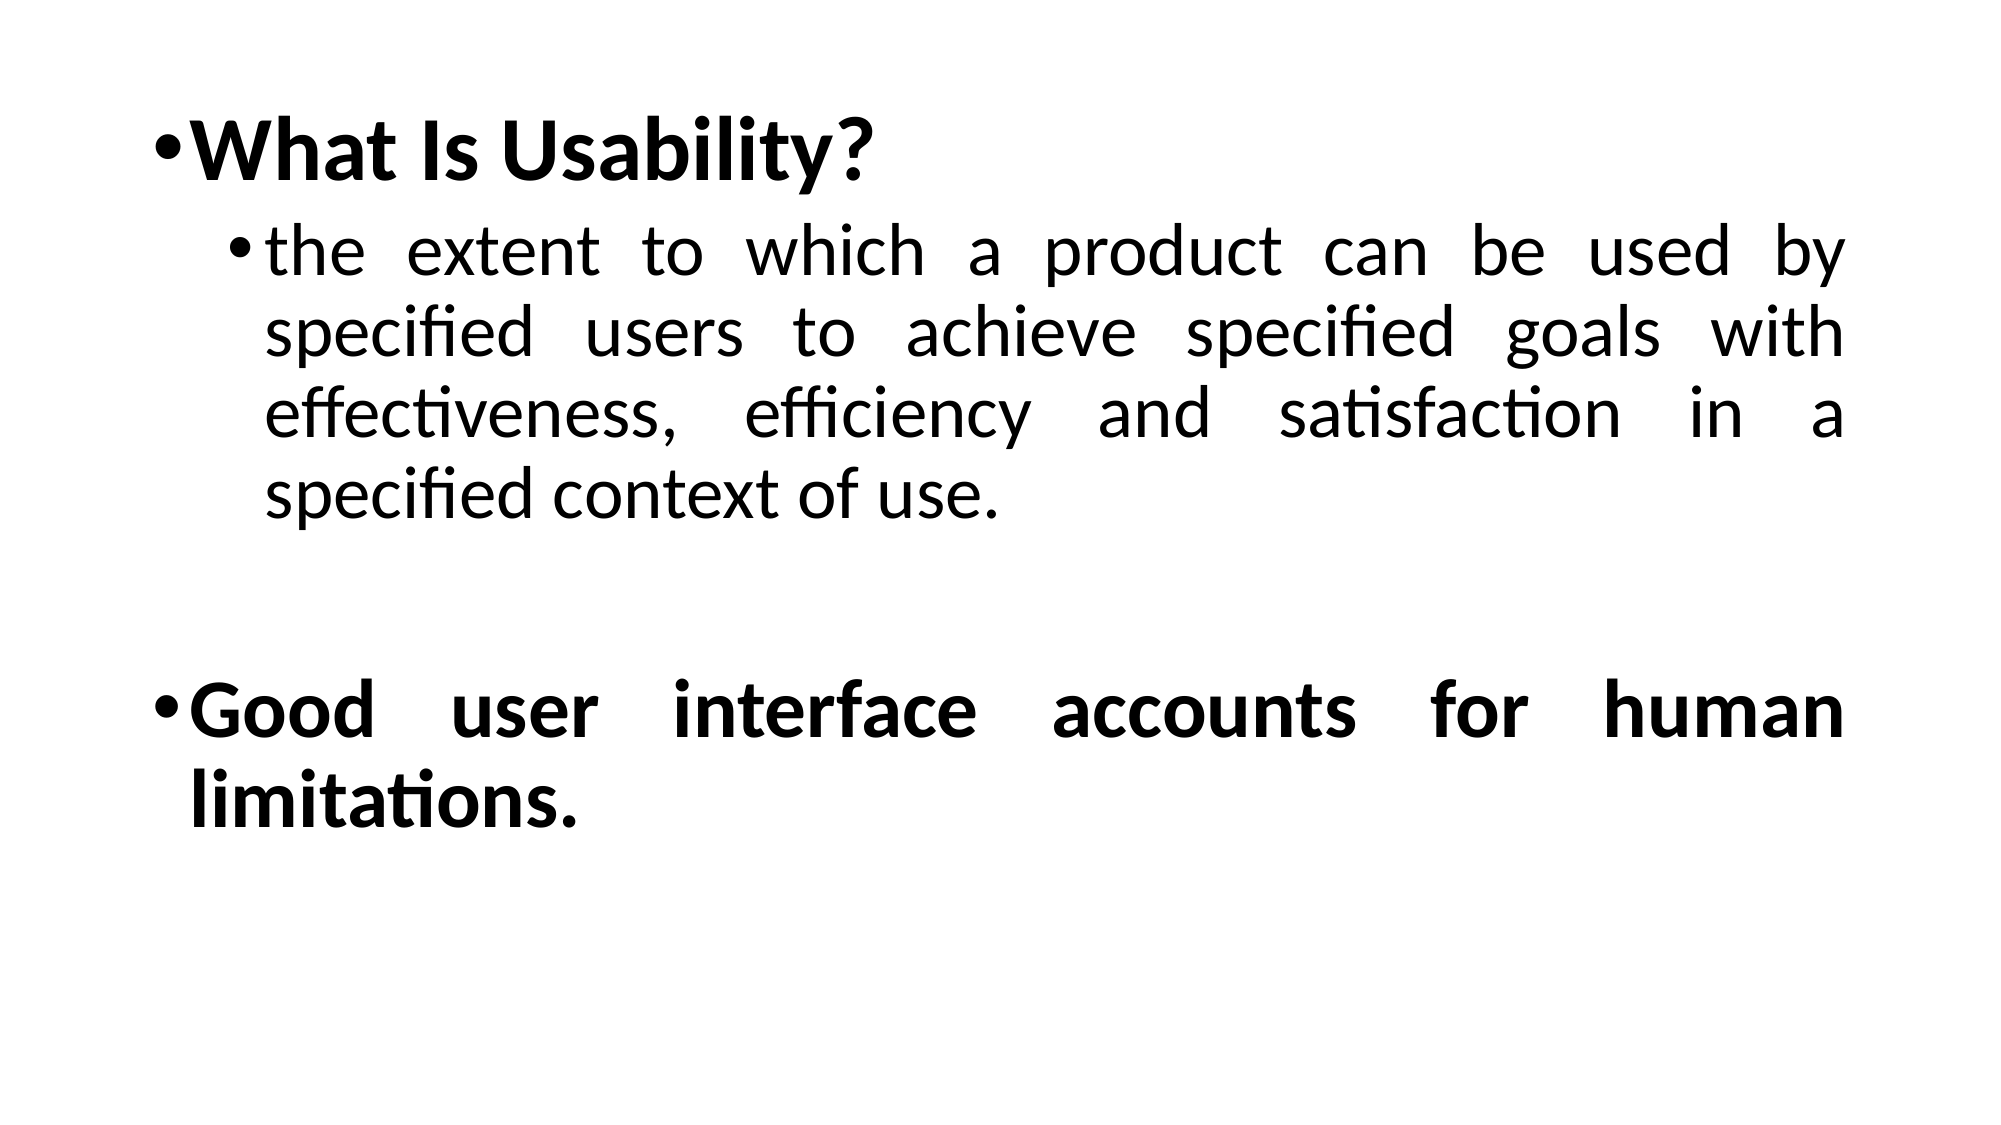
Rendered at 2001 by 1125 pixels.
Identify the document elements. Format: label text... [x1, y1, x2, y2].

list What Is Usability? the extent to which a product can be used by specified users to achieve specified goals with effectiveness, efficiency and satisfaction in a specified context of use. Good user interface accounts for human limitations. [137, 93, 1863, 1014]
